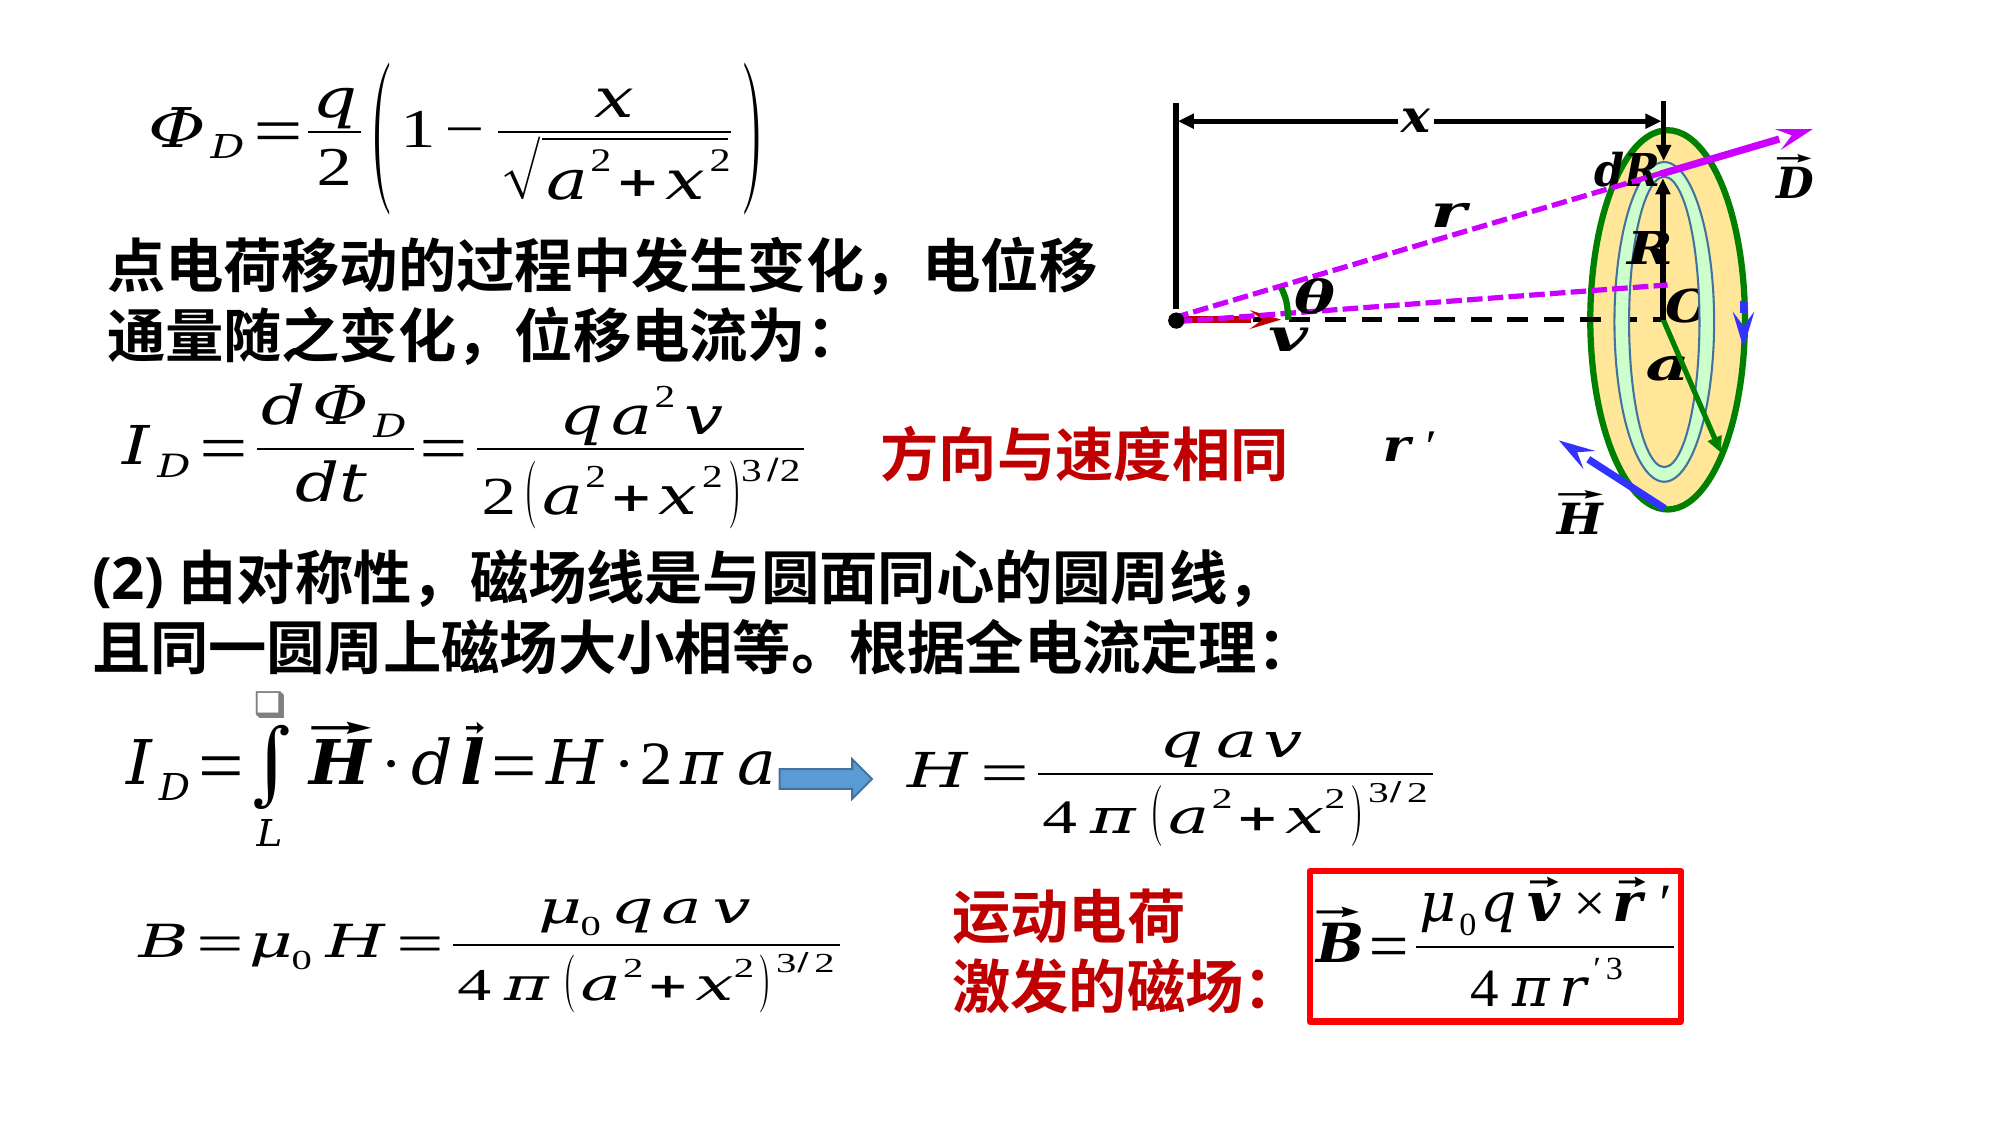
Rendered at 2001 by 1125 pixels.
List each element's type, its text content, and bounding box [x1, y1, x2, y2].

text_box [1668, 453, 1694, 483]
text_box 运动电荷 激发的磁场： [937, 872, 1317, 1028]
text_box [1176, 321, 1668, 510]
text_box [1660, 129, 1813, 175]
text_box [778, 756, 874, 802]
text_box (2)由对称性，磁场线是与圆面同心的圆周线， 且同一圆周上磁场大小相等。根据全电流定理： [77, 533, 1331, 689]
text_box [1620, 130, 1660, 172]
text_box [1558, 440, 1665, 509]
text_box [1168, 313, 1185, 329]
text_box [1664, 175, 1746, 511]
text_box [1649, 161, 1660, 172]
text_box [1664, 175, 1716, 318]
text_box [1173, 172, 1663, 318]
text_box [1664, 318, 1721, 453]
